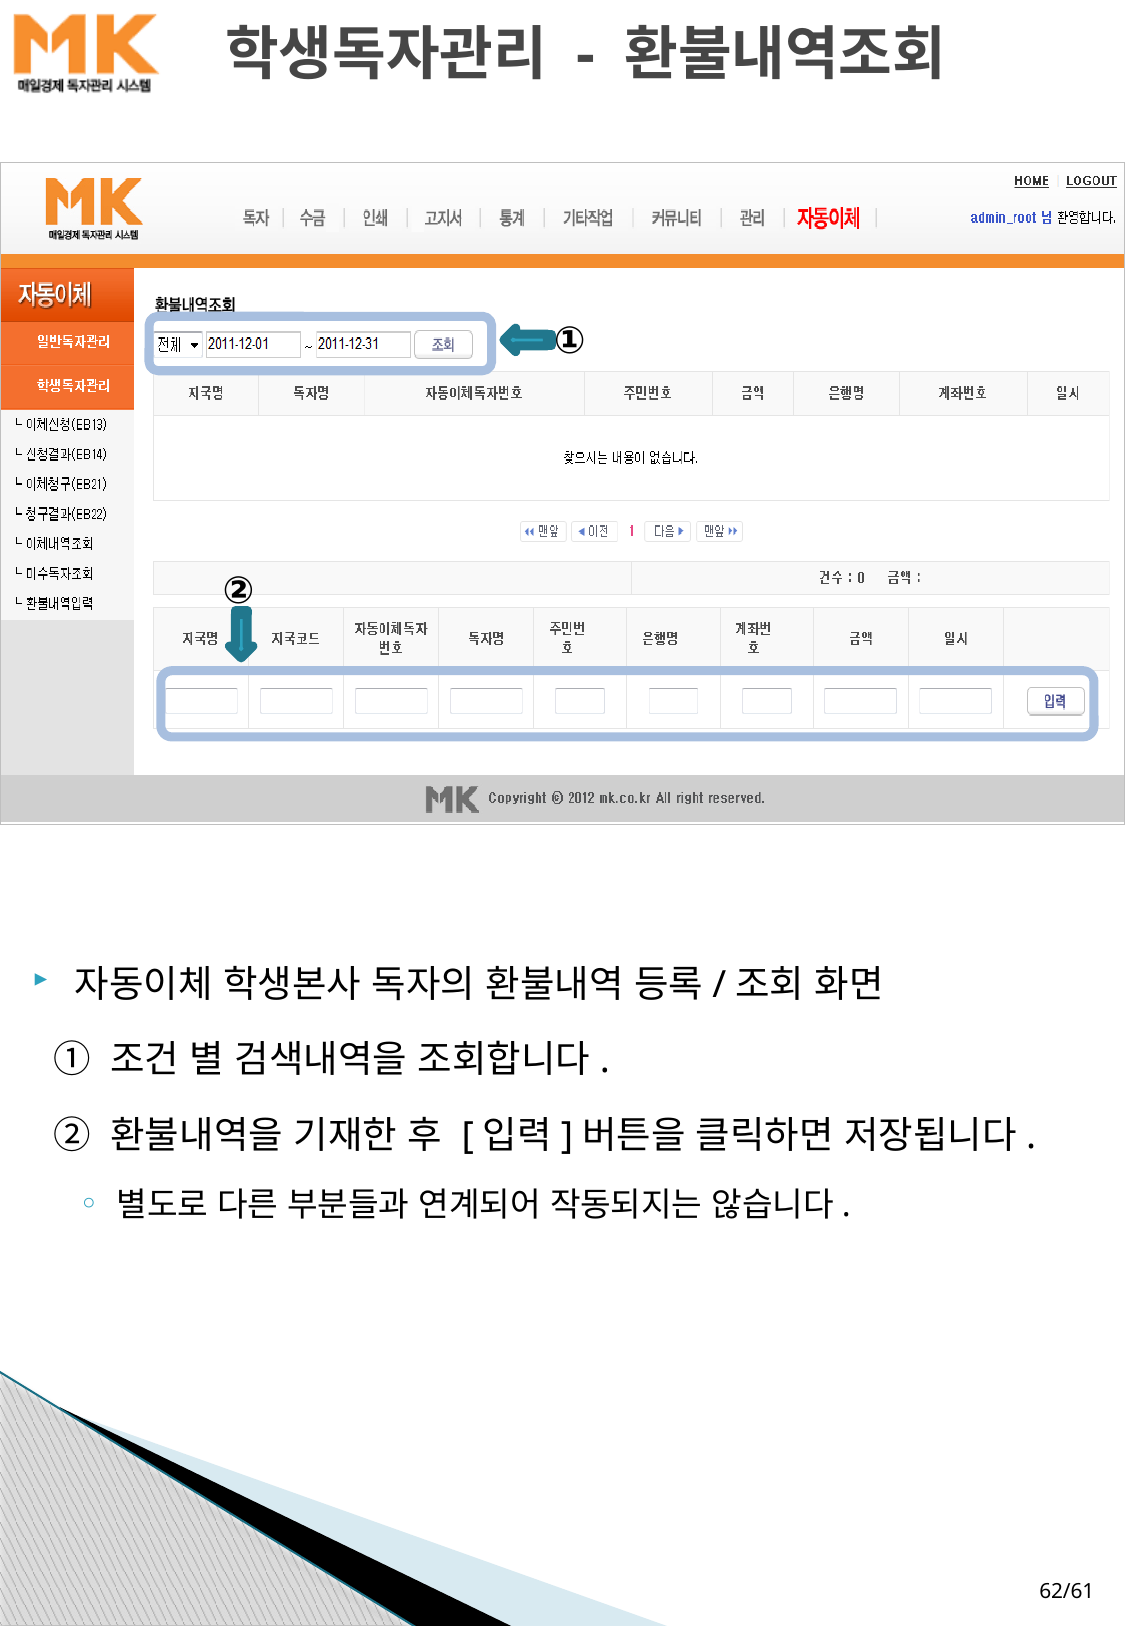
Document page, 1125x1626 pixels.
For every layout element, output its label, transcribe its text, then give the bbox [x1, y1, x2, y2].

list 자동이체 학생본사 독자의 환불내역 등록/조회 화면 ① 조건 별 검색내역을 조회합니다. ② 환불내역을 기재한 후 [입력]버튼을 클릭하면 저장됩니다. 별도로 다른 부분들과 연계되어 작동되지는 않습니다. [0, 929, 1125, 1575]
title 학생독자관리 - 환불내역조회 [210, 0, 1125, 102]
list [0, 162, 1125, 825]
picture [0, 0, 176, 110]
slide_number 61/61 [996, 1527, 1109, 1614]
